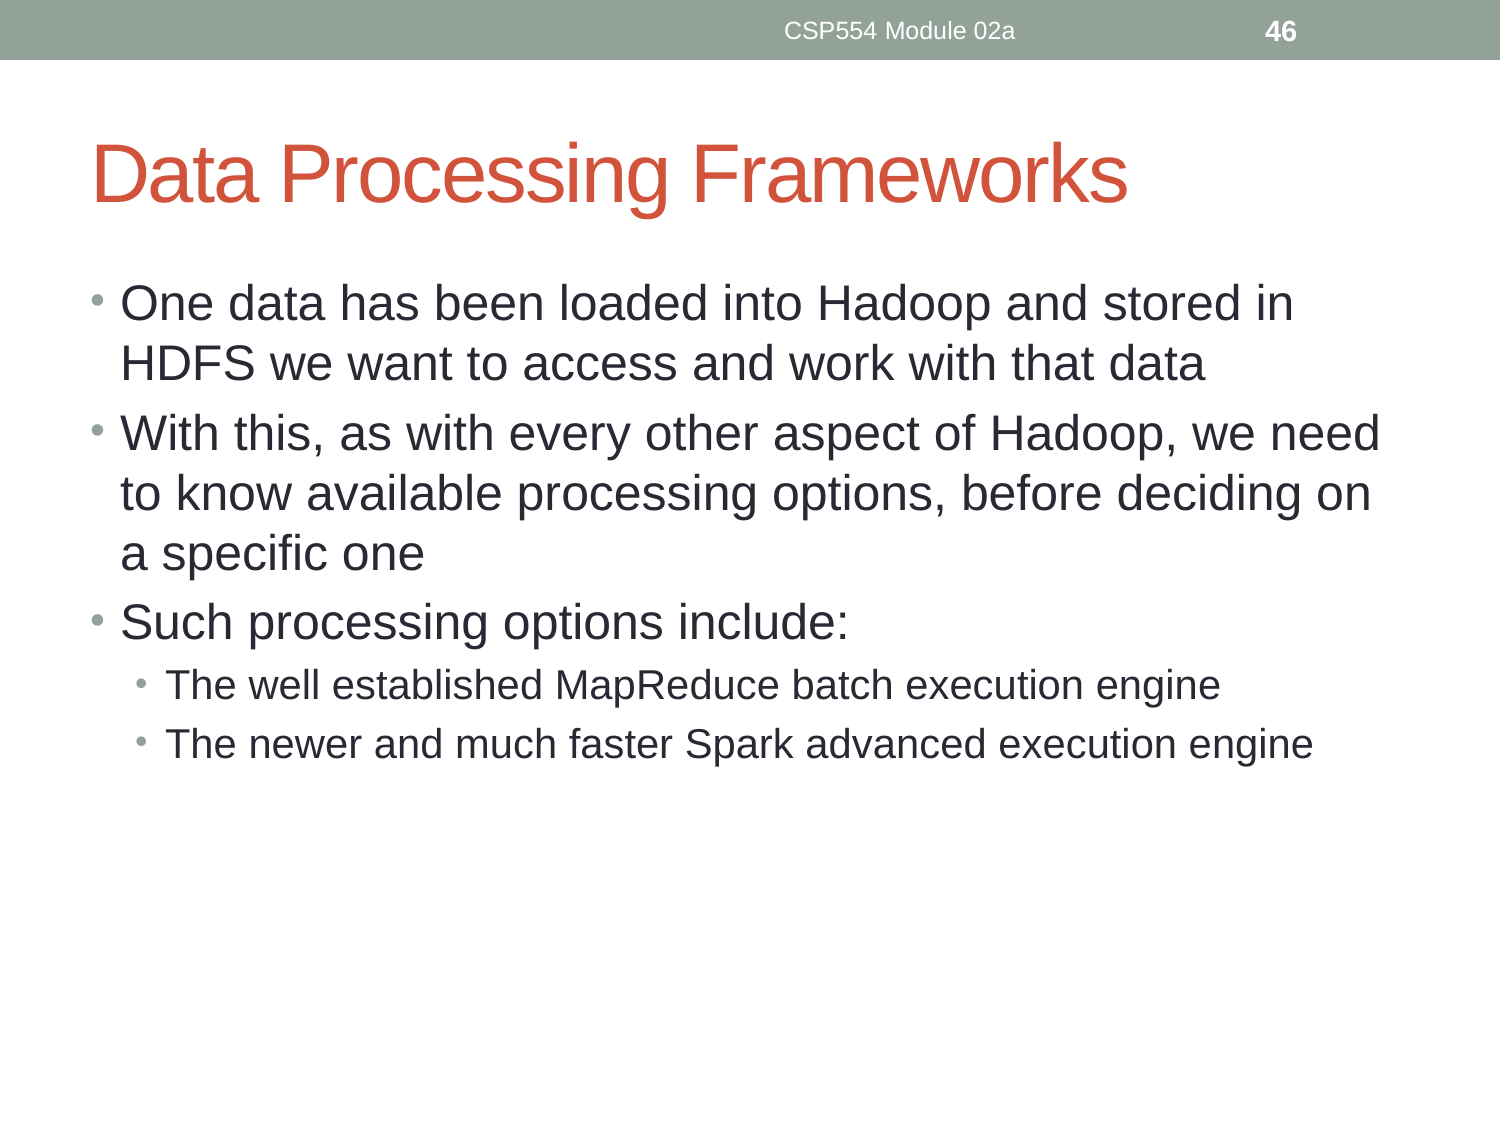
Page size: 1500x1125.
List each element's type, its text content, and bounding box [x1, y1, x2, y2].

list One data has been loaded into Hadoop and stored in HDFS we want to access and work with that data With this, as with every other aspect of Hadoop, we need to know available processing options, before deciding on a specific one Such processing options include: The well established MapReduce batch execution engine The newer and much faster Spark advanced execution engine [75, 262, 1425, 1063]
slide_number 46 [1250, 3, 1425, 57]
title Data Processing Frameworks [75, 87, 1425, 250]
footer CSP554 Module 02a [562, 3, 1238, 57]
